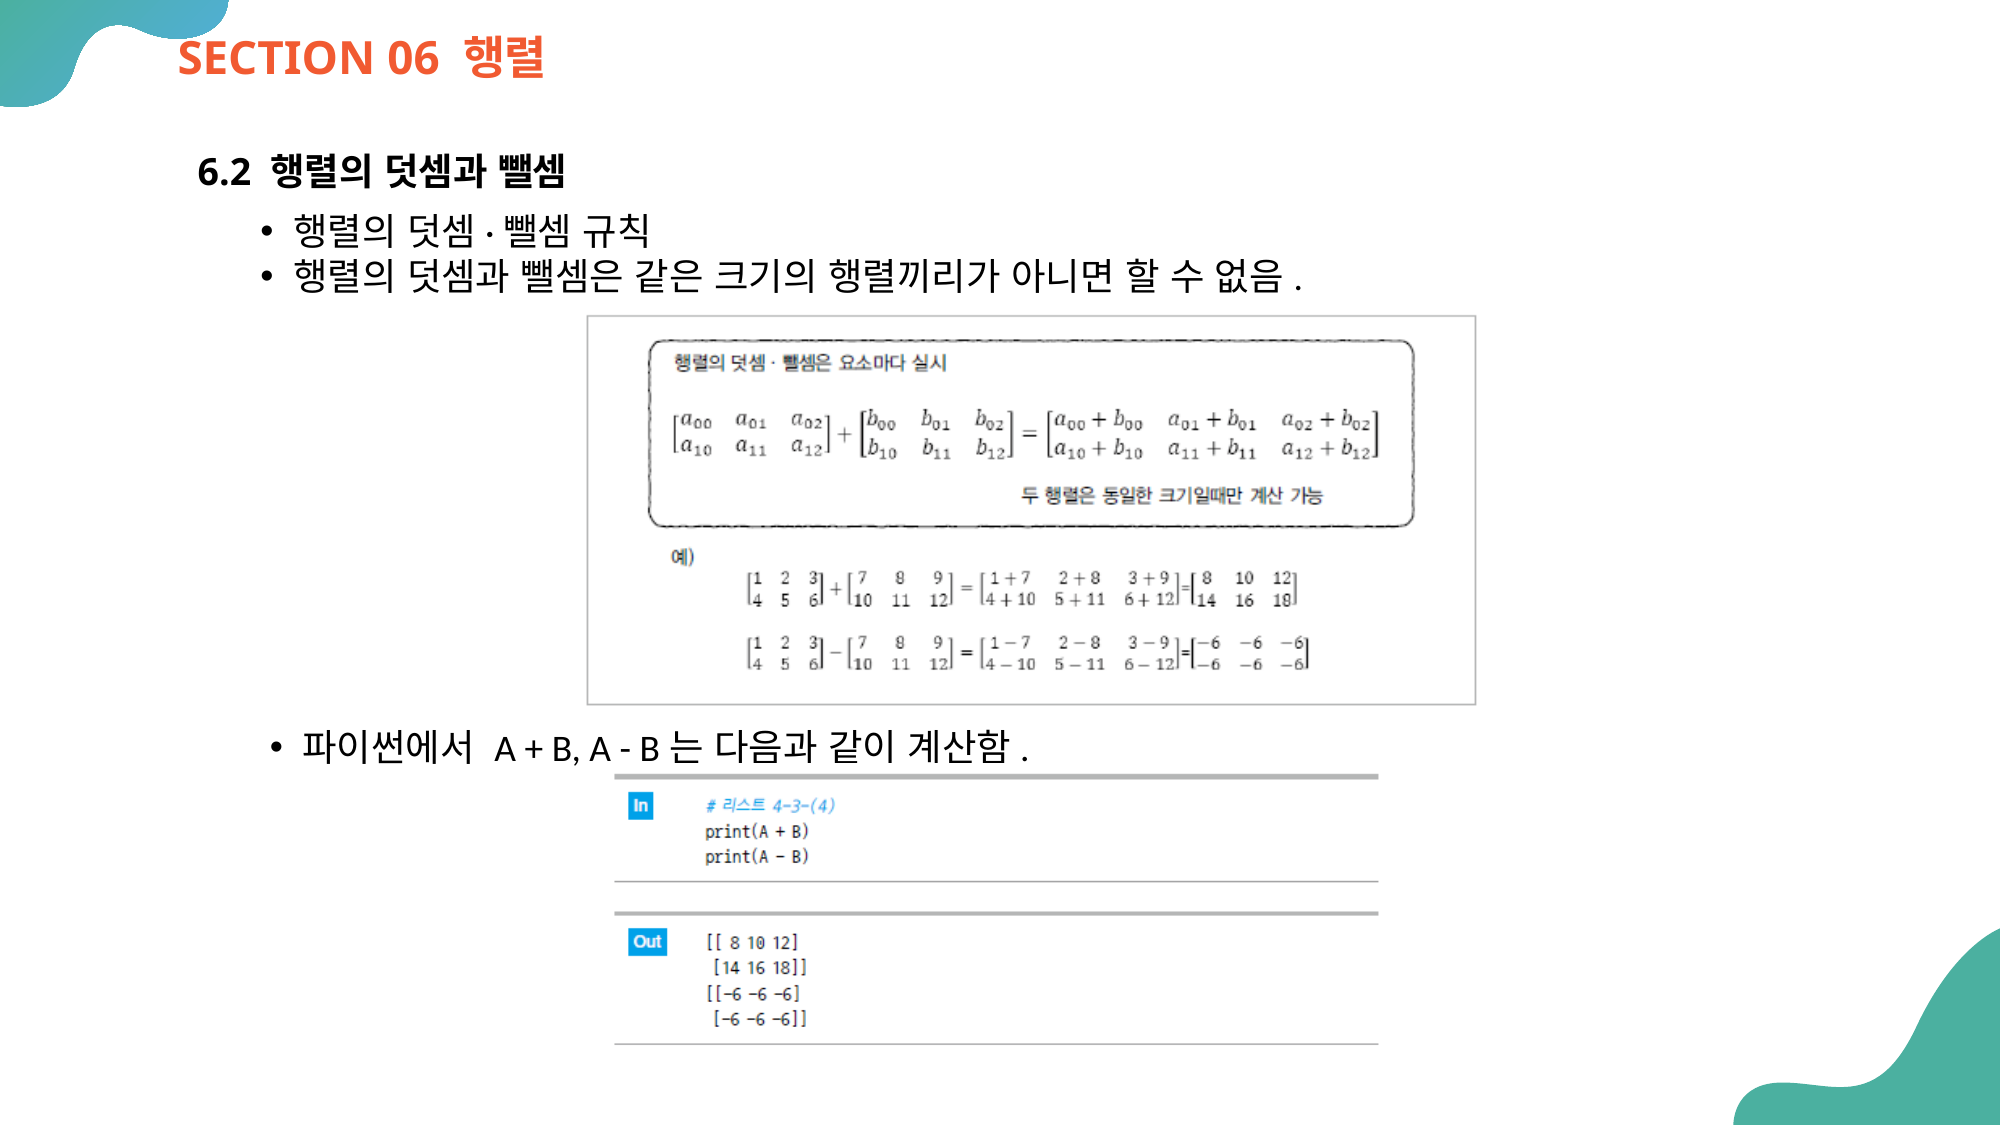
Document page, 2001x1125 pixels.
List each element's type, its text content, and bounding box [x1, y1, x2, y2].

text_box 파이썬에서 A + B, A - B는 다음과 같이 계산함. [254, 716, 1939, 777]
text_box 행렬의 덧셈·뺄셈 규칙 행렬의 덧셈과 뺄셈은 같은 크기의 행렬끼리가 아니면 할 수 없음. [245, 200, 1930, 306]
text_box 6.2 행렬의 덧셈과 뺄셈 [182, 140, 583, 200]
picture [598, 763, 1423, 1052]
title SECTION 06 행렬 [162, 27, 2000, 93]
picture [574, 309, 1496, 717]
